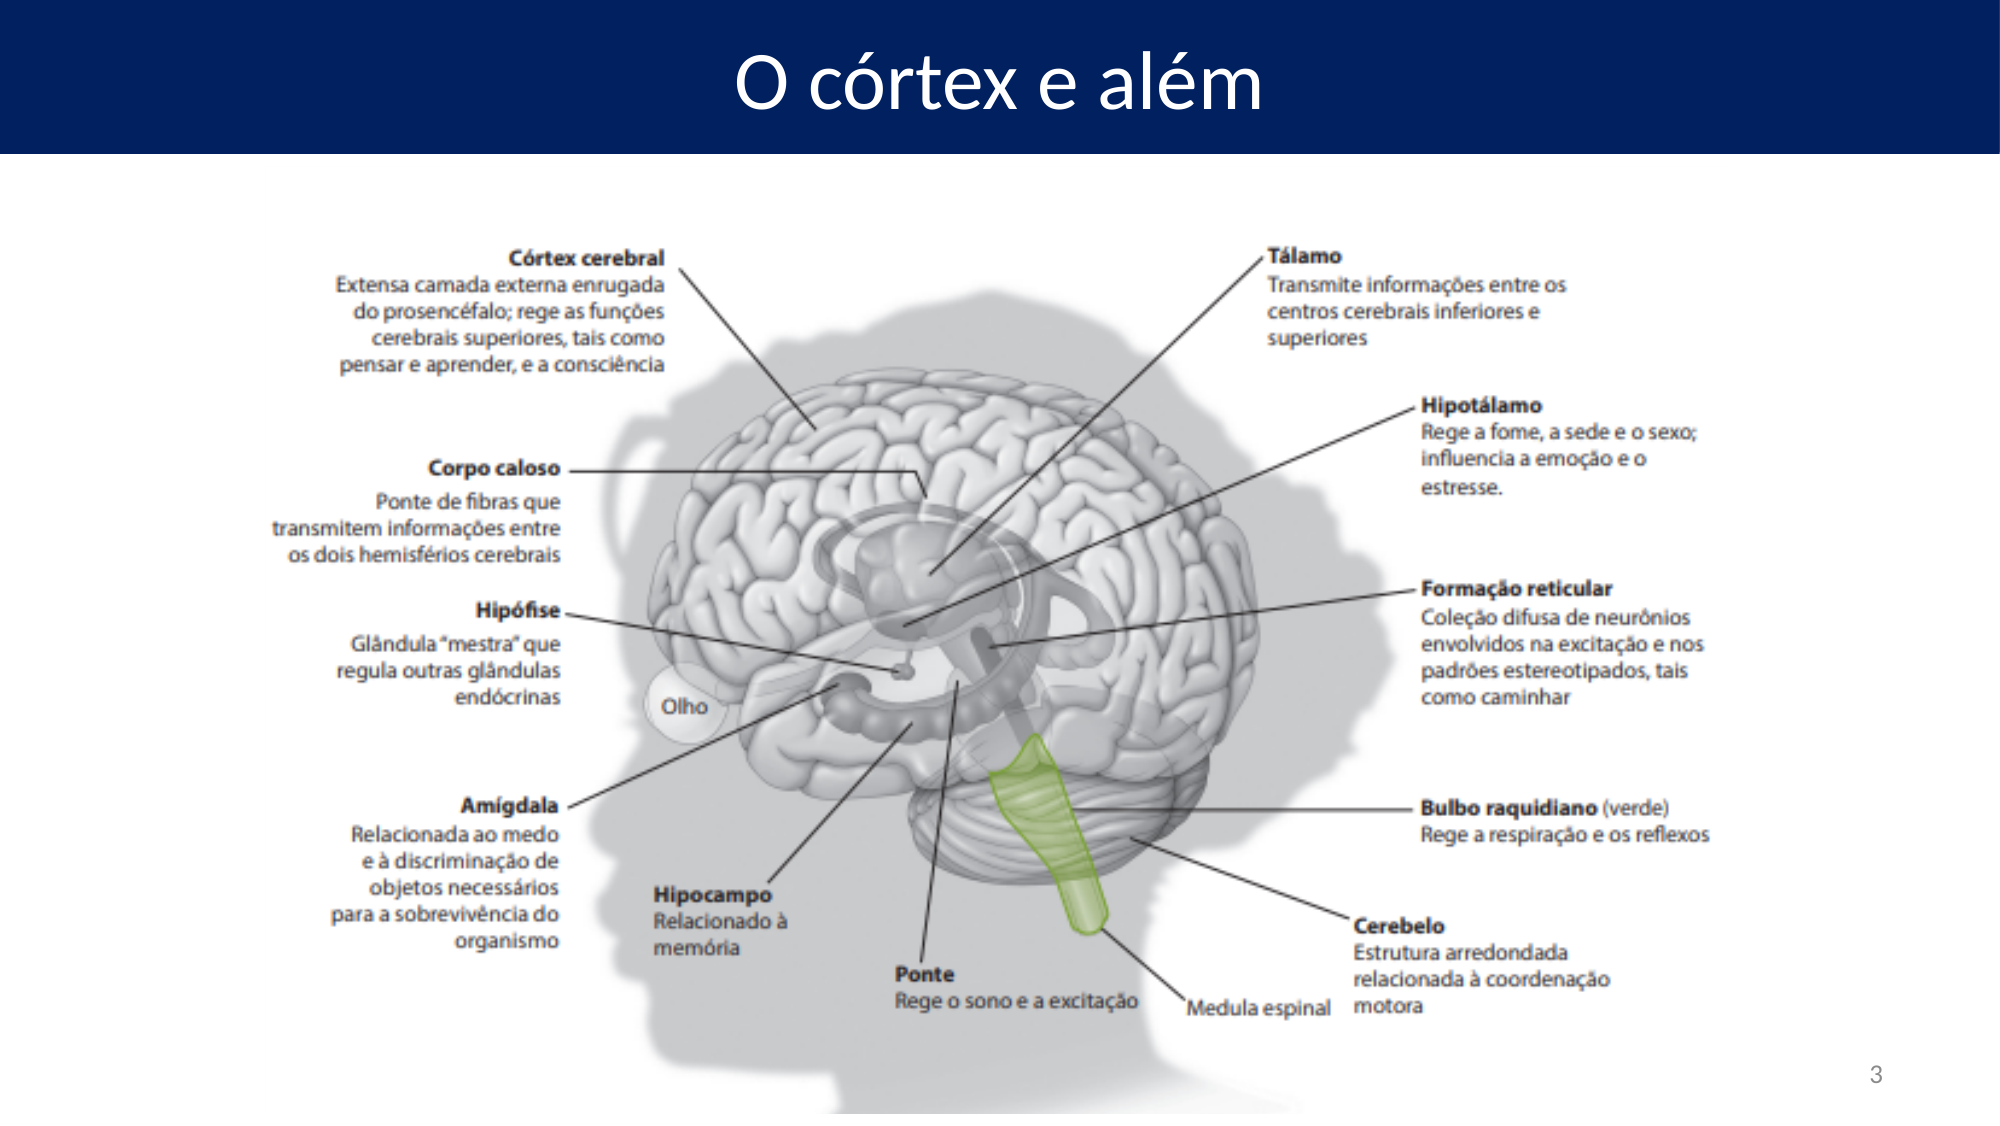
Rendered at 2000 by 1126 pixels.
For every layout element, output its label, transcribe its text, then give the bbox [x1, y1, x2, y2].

picture [263, 164, 1727, 1114]
text_box O córtex e além [0, 0, 2000, 154]
slide_number 3 [1730, 1042, 1900, 1103]
